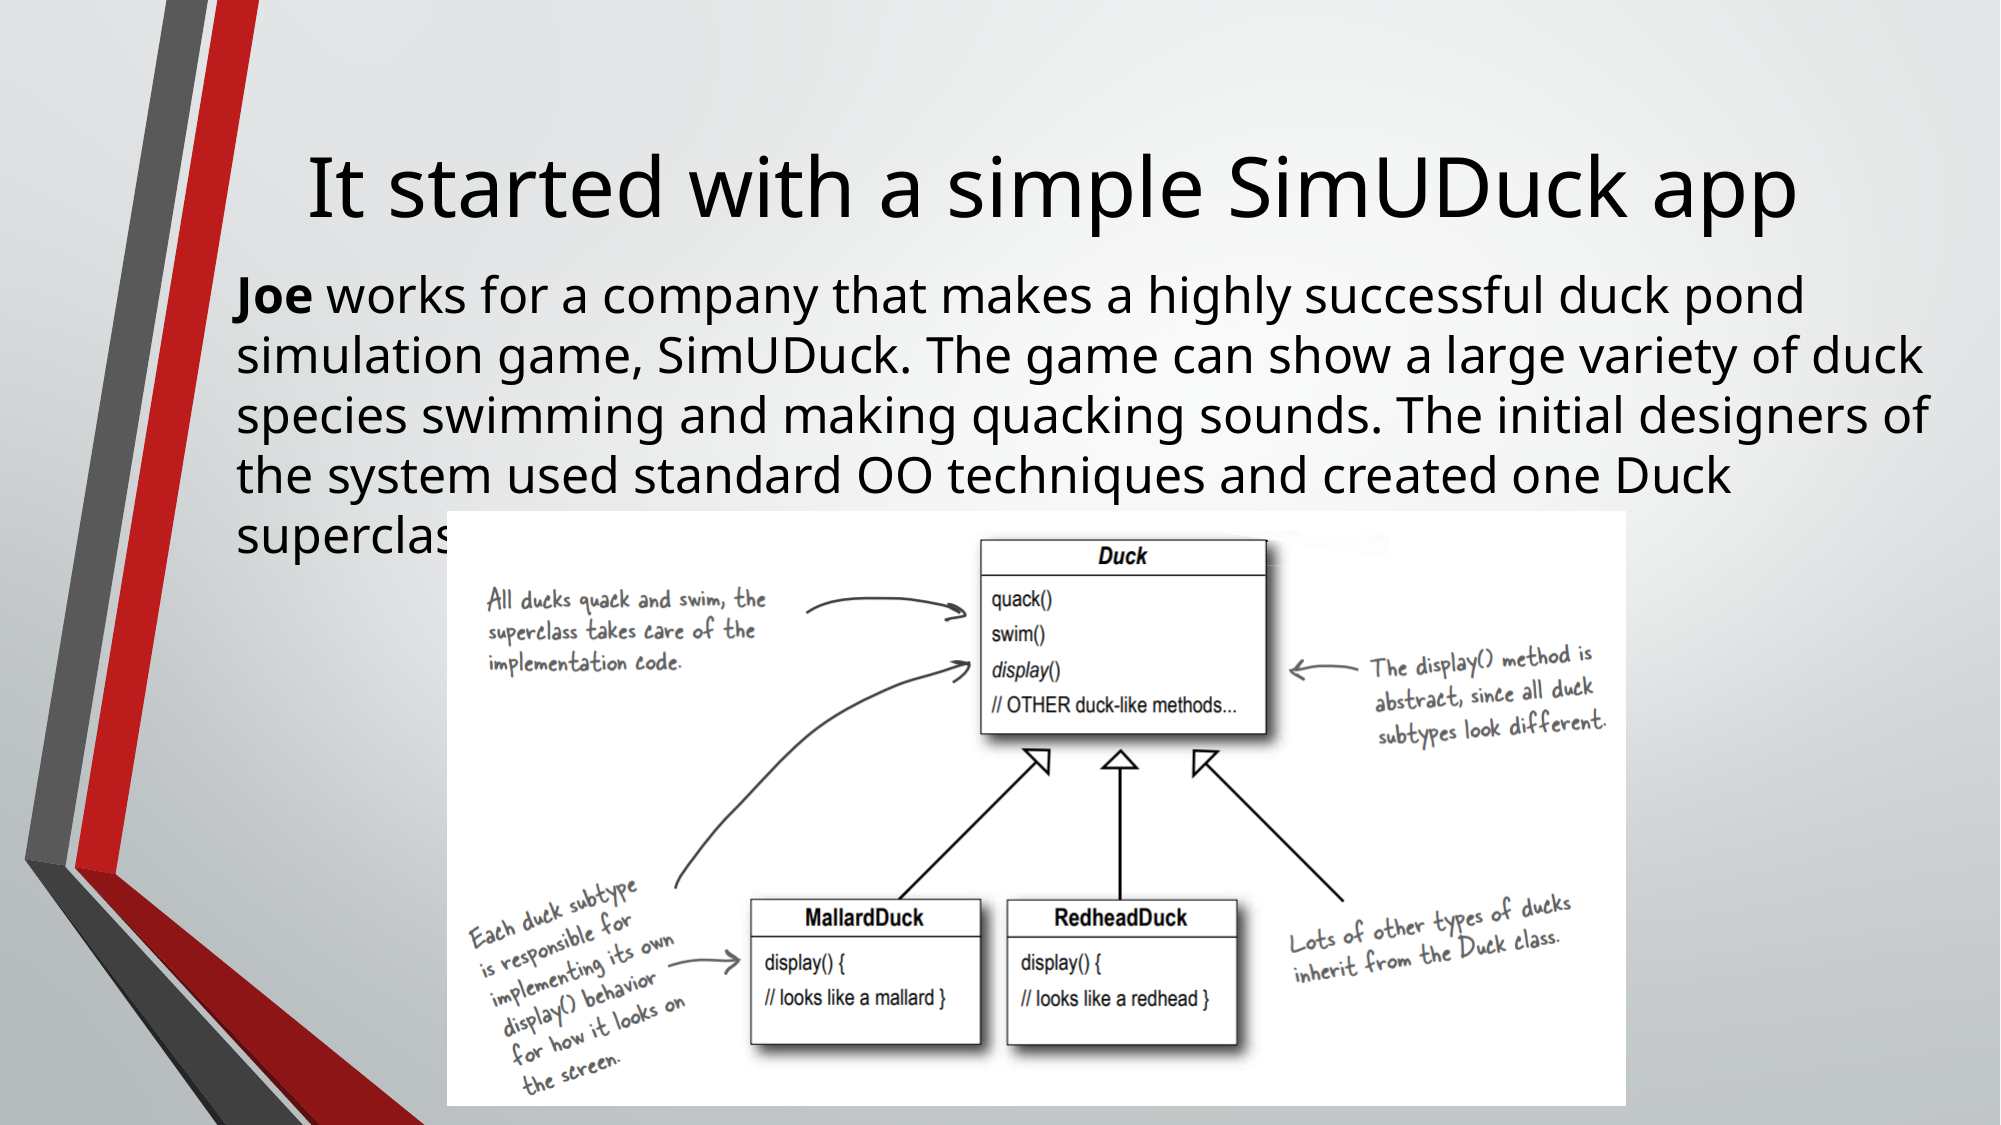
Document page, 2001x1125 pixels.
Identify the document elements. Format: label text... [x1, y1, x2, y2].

picture [447, 510, 1626, 1106]
title It started with a simple SimUDuck app [221, 112, 1887, 255]
list Joe works for a company that makes a highly successful duck pond simulation game, SimUDuck. The game can show a large variety of duck species swimming and making quacking sounds. The initial designers of the system used standard OO techniques and created one Duck superclass from which all other duck types inherit. [221, 255, 1967, 950]
